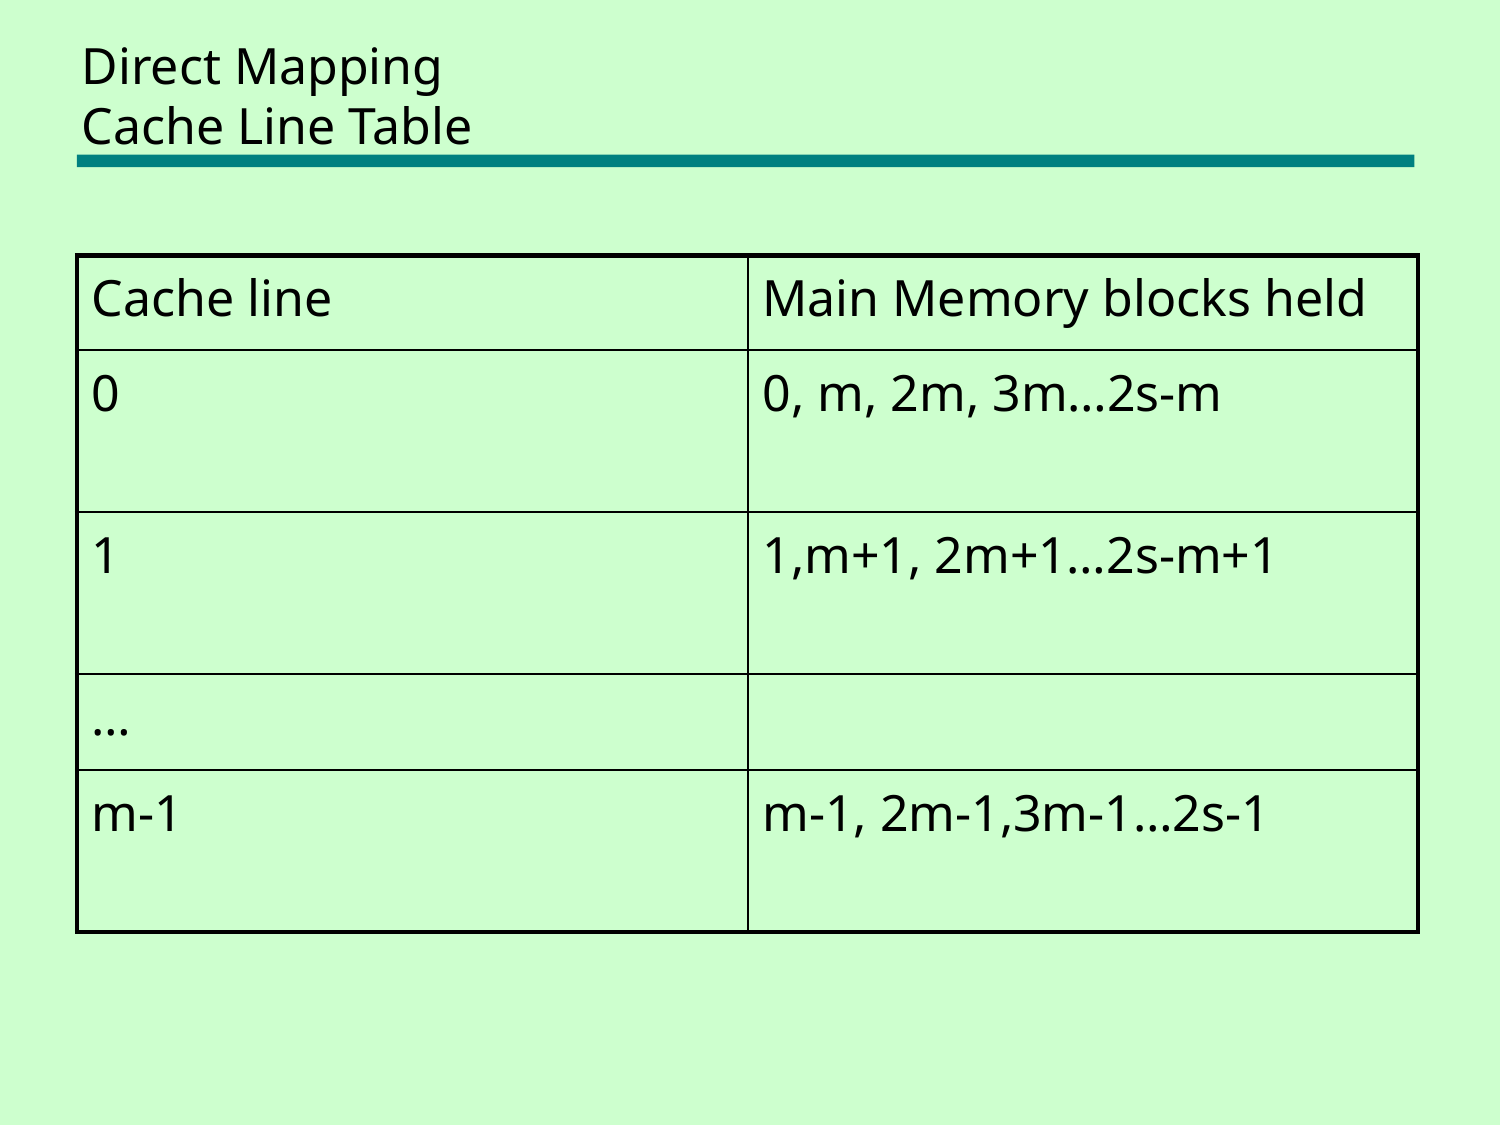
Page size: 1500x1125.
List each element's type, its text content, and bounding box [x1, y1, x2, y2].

title Direct Mapping Cache Line Table [66, 24, 1413, 163]
table_cell … [79, 675, 747, 769]
table_cell 0 [79, 351, 747, 511]
table_header Main Memory blocks held [749, 258, 1416, 349]
table_cell 1,m+1, 2m+1…2s-m+1 [749, 513, 1416, 673]
table_cell 0, m, 2m, 3m…2s-m [749, 351, 1416, 511]
table_cell m-1 [79, 771, 747, 930]
table_header Cache line [79, 258, 747, 349]
table_cell 1 [79, 513, 747, 673]
table_cell m-1, 2m-1,3m-1…2s-1 [749, 771, 1416, 930]
table_cell [749, 675, 1416, 769]
